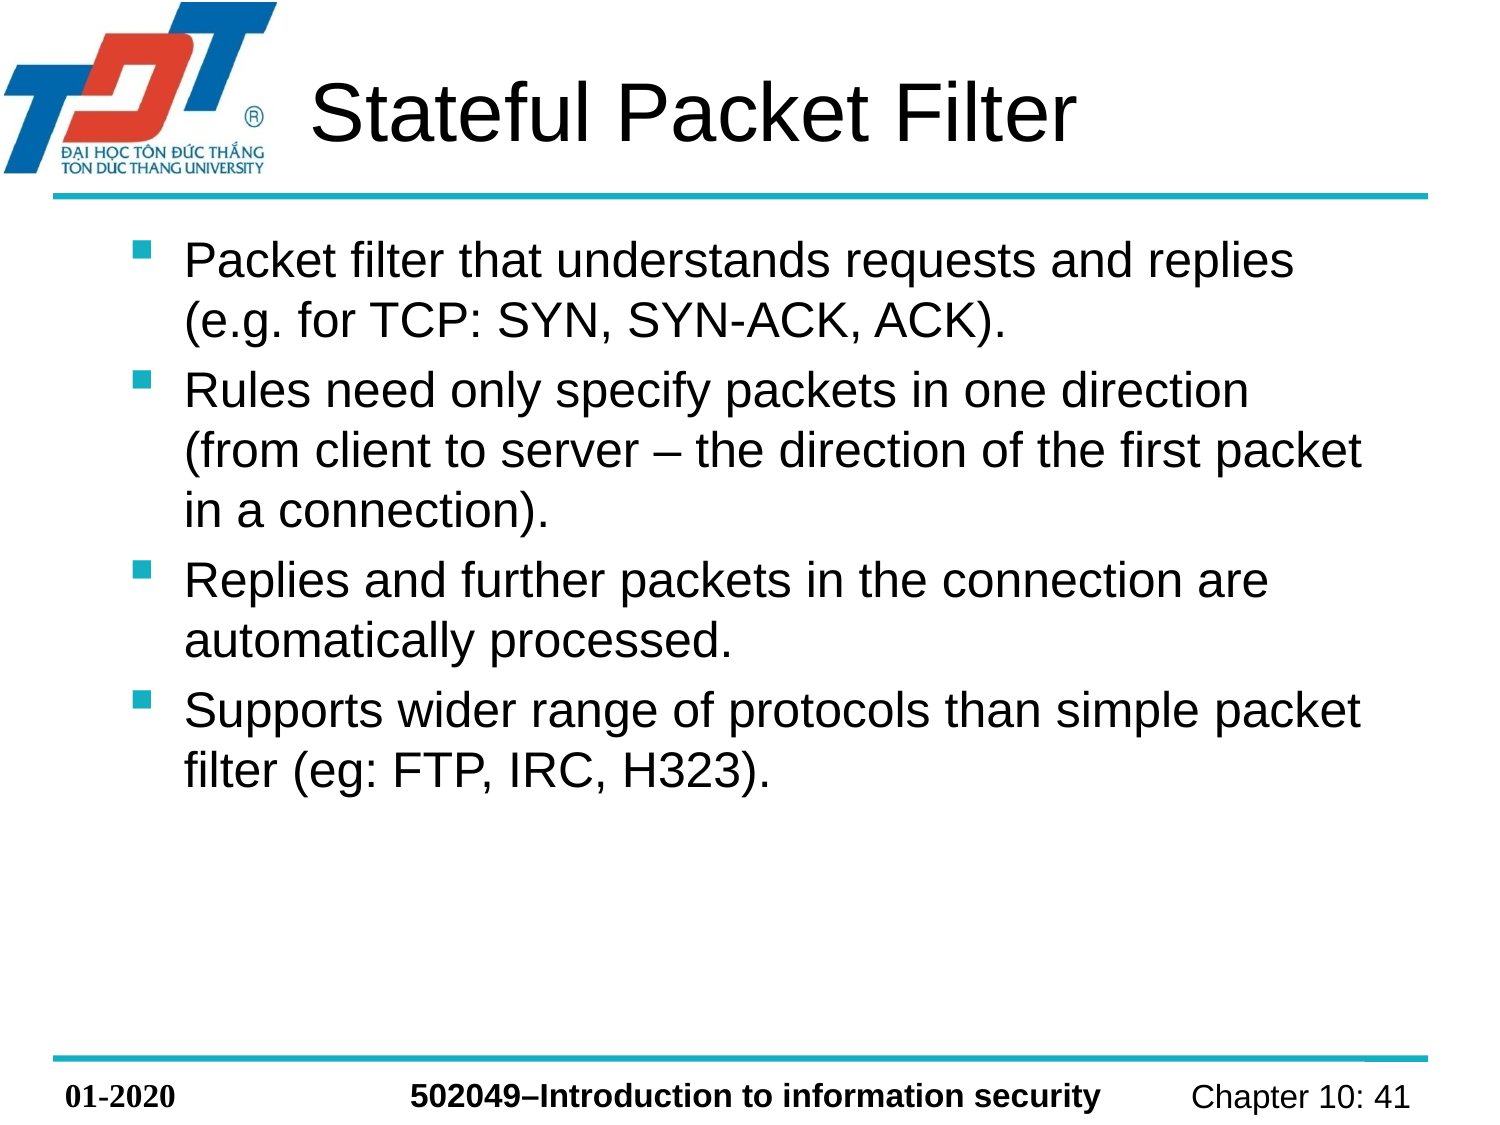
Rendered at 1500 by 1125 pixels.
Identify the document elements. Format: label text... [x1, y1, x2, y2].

picture [3, 2, 277, 174]
list Packet filter that understands requests and replies (e.g. for TCP: SYN, SYN-ACK, ACK). Rules need only specify packets in one direction (from client to server – the direction of the first packet in a connection). Replies and further packets in the connection are automatically processed. Supports wider range of protocols than simple packet filter (eg: FTP, IRC, H323). [112, 220, 1388, 1035]
title Stateful Packet Filter [295, 42, 1500, 173]
